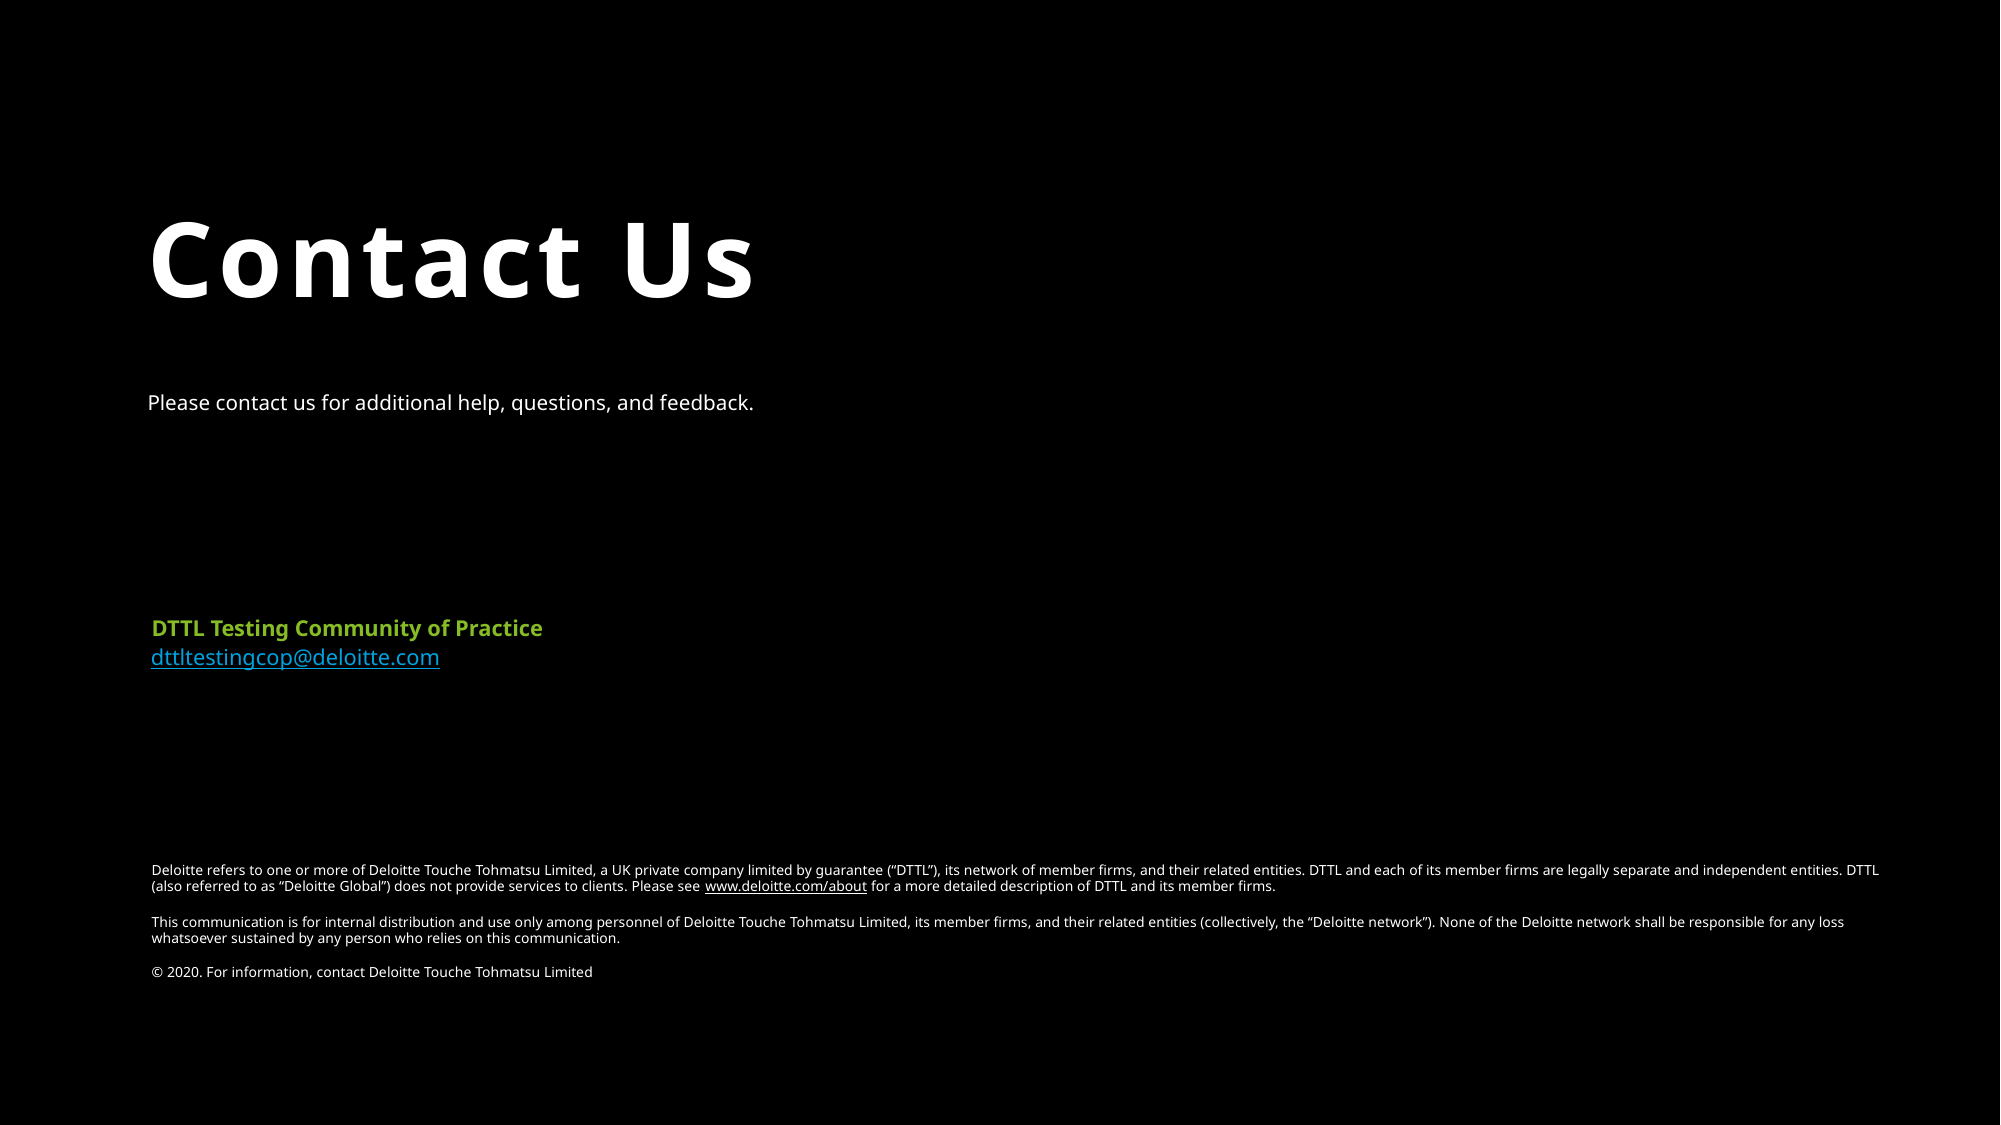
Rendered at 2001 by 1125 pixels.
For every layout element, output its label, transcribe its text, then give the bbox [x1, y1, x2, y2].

list DTTL Testing Community of Practice [151, 614, 665, 644]
list dttltestingcop@deloitte.com [150, 644, 742, 678]
